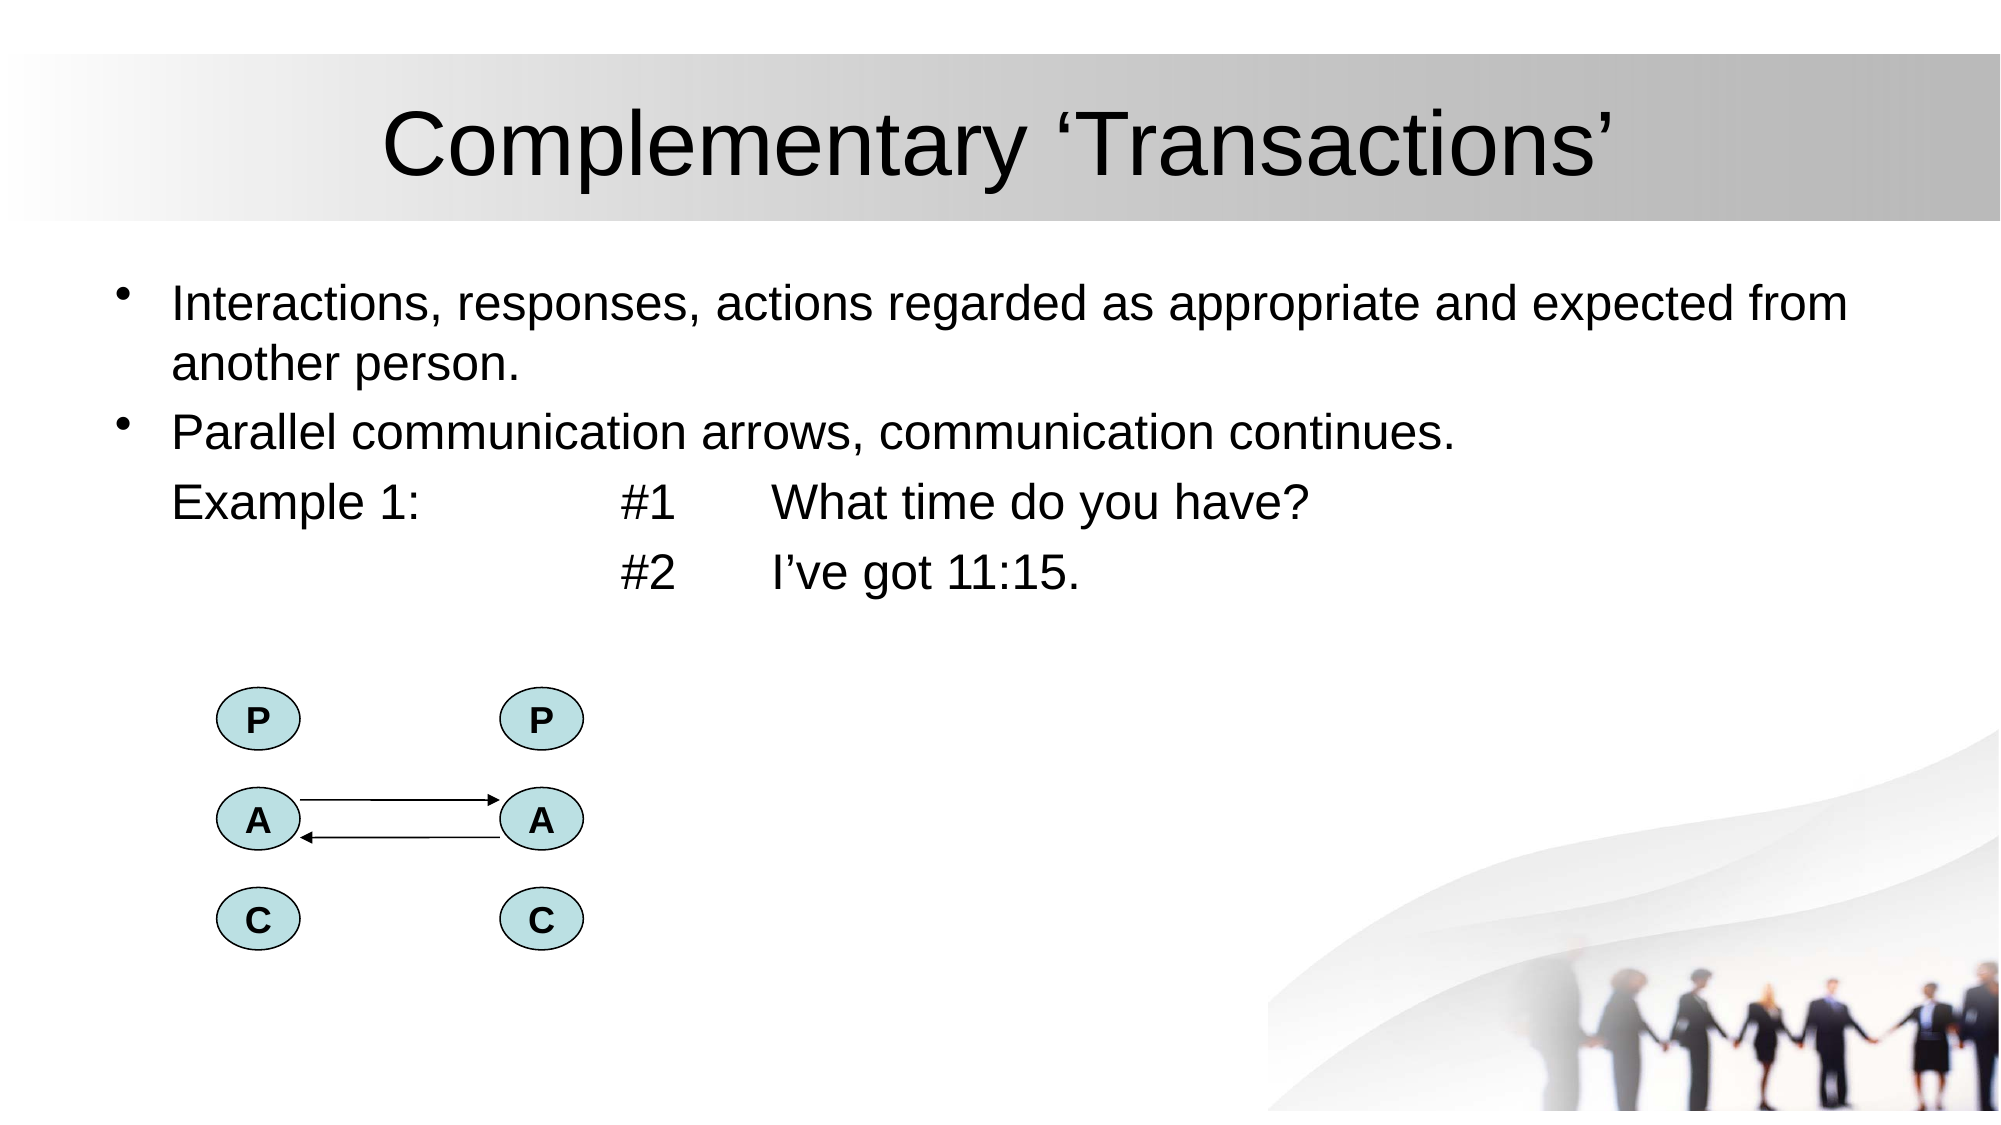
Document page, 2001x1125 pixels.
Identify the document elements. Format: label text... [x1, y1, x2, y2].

text_box C [216, 887, 301, 950]
text_box A [216, 787, 301, 850]
text_box P [216, 687, 301, 750]
title Complementary ‘Transactions’ [99, 44, 1901, 233]
text_box A [500, 787, 584, 850]
picture [1268, 728, 1999, 1111]
text_box [300, 831, 500, 844]
list Interactions, responses, actions regarded as appropriate and expected from another person. Parallel communication arrows, communication continues. Example 1: #1 What time do you have? #2 I’ve got 11:15. [99, 262, 1901, 1006]
text_box C [500, 887, 584, 950]
text_box [299, 793, 500, 807]
text_box P [500, 687, 584, 750]
